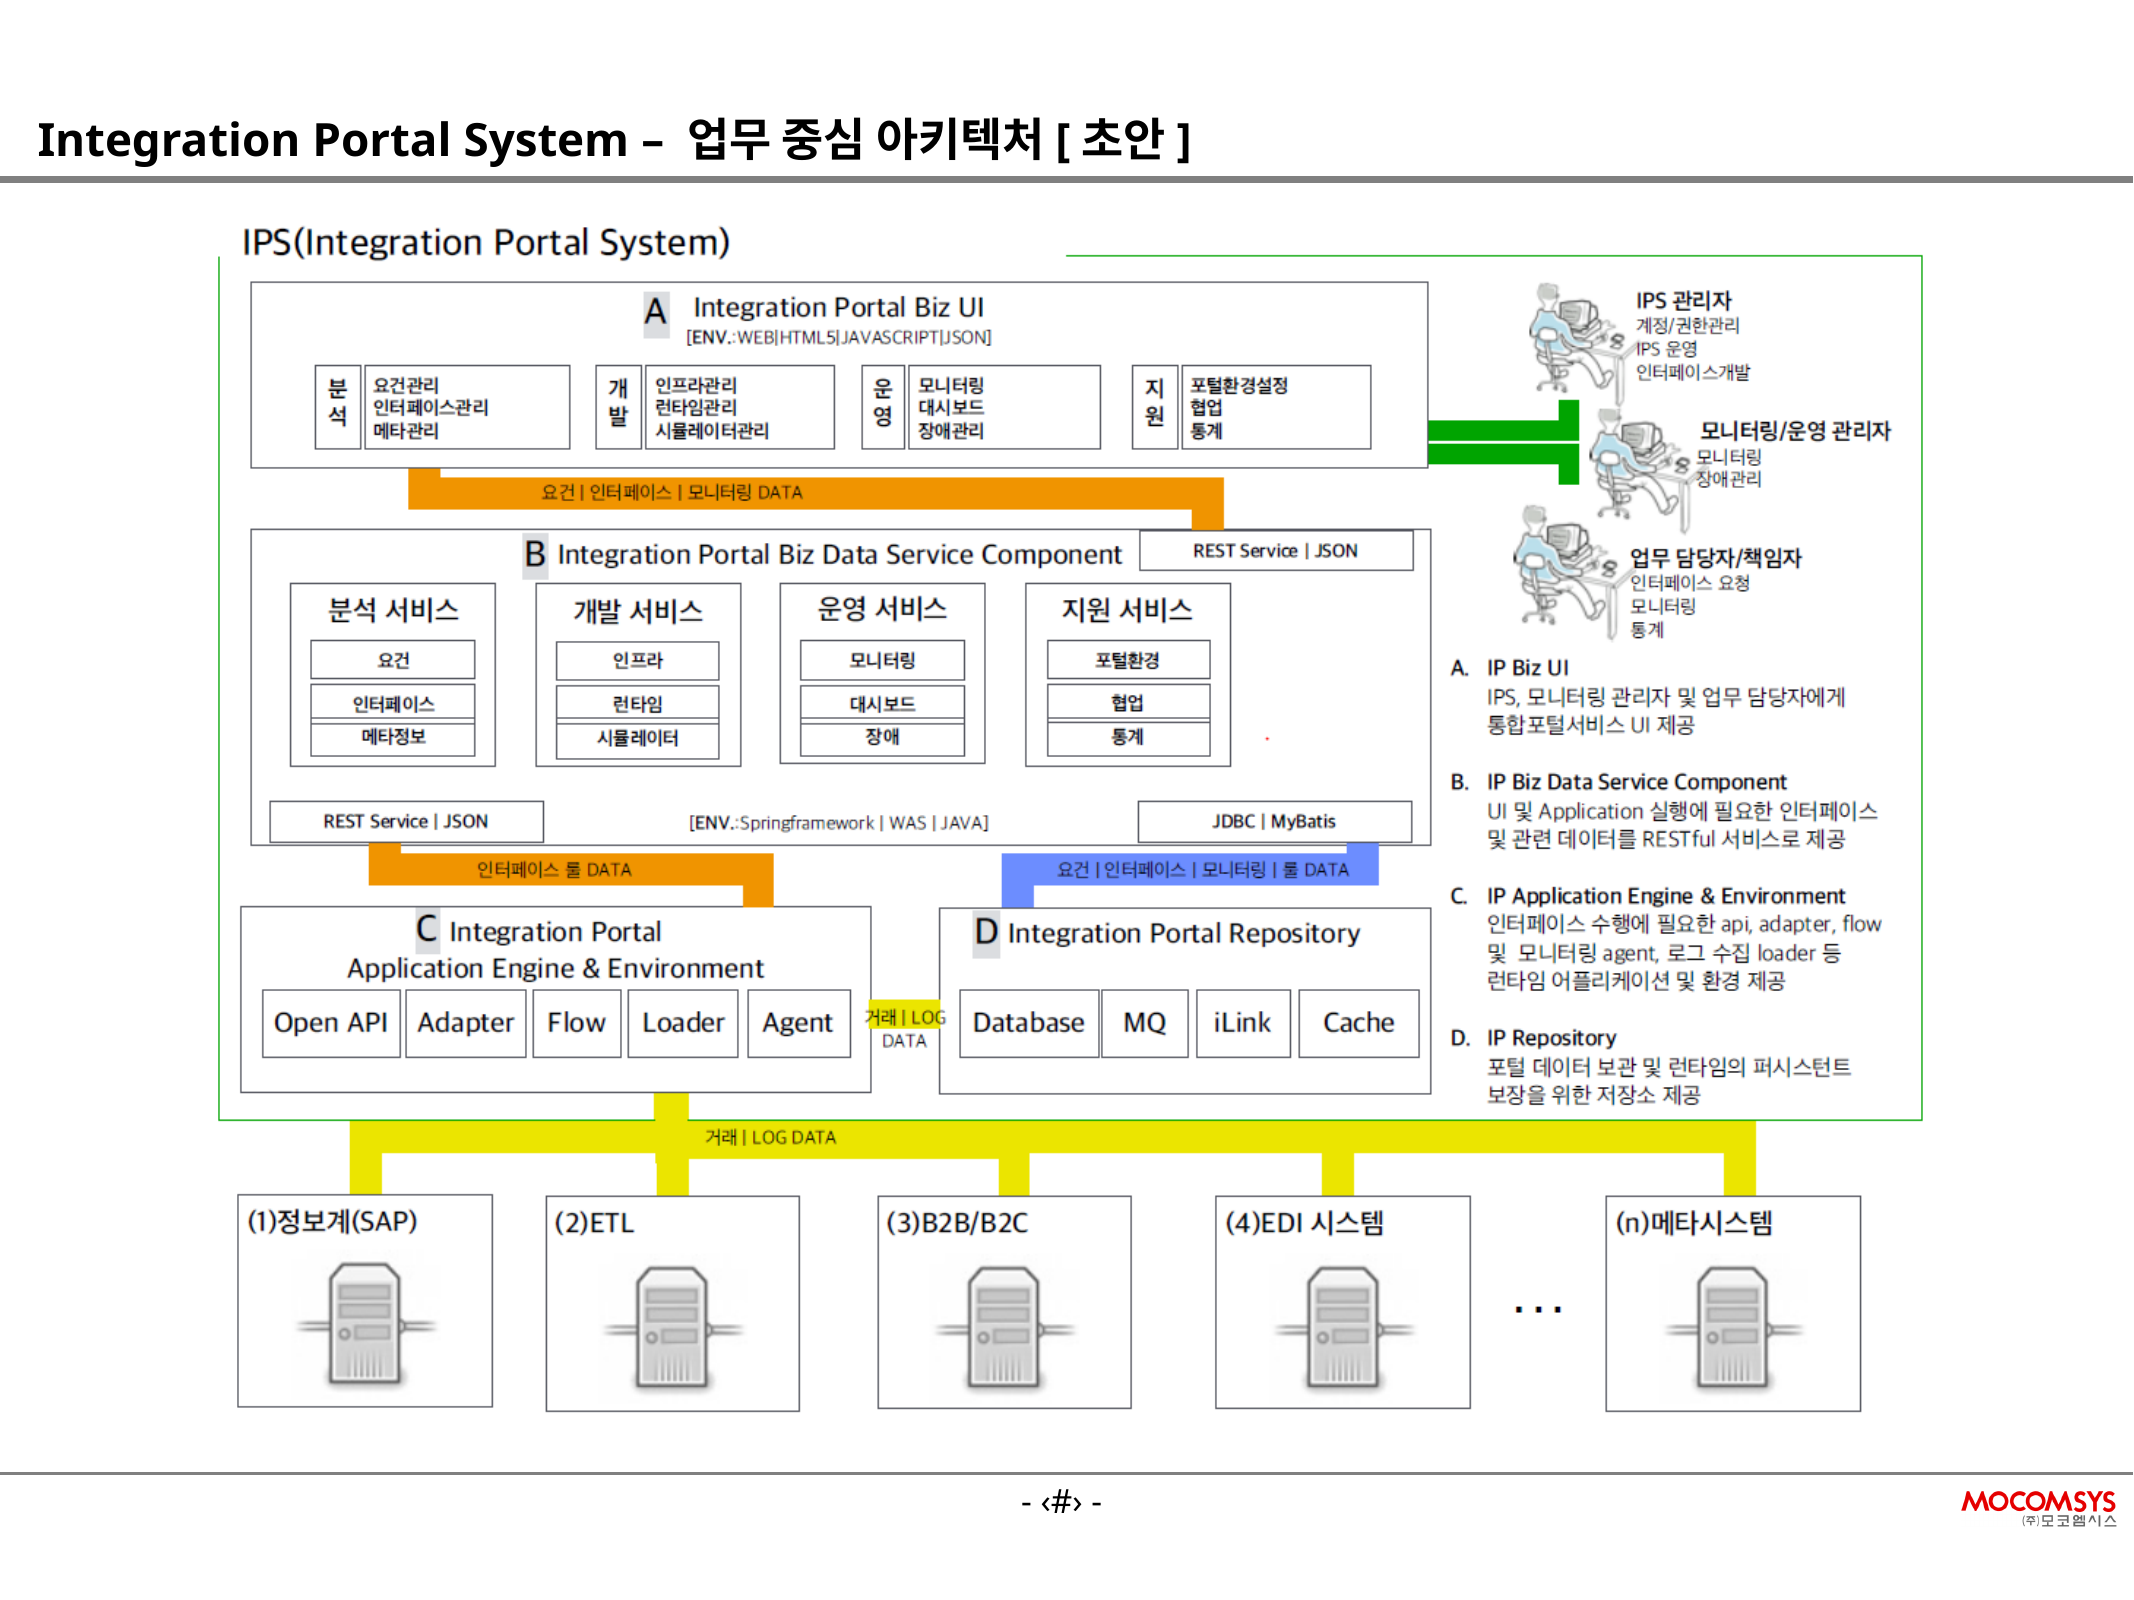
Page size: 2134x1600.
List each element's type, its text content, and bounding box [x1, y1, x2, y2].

picture [1961, 1490, 2117, 1527]
text_box Integration Portal System – 업무 중심 아키텍처[초안] [27, 90, 1625, 176]
picture [197, 210, 1939, 1421]
